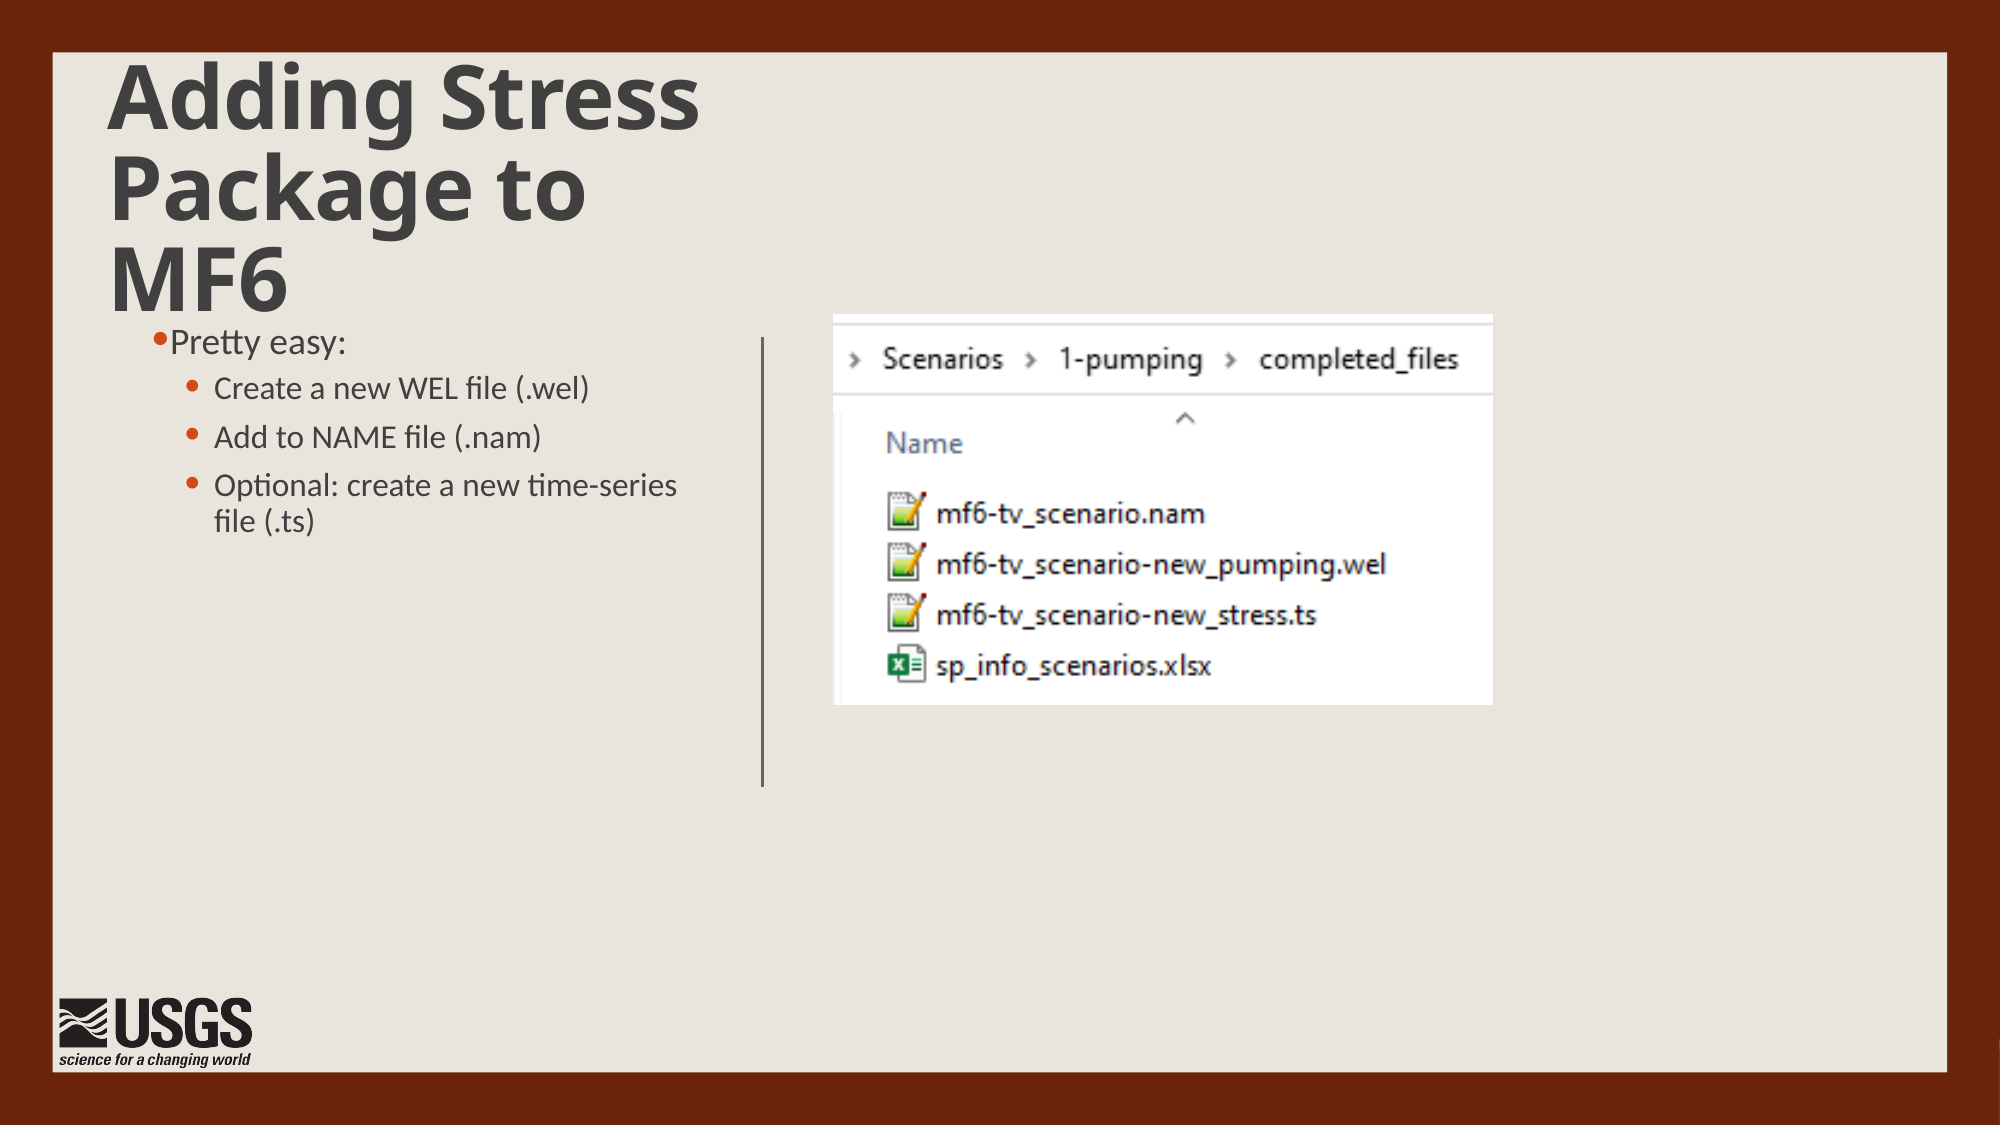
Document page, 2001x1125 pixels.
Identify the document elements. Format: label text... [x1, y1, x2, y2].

text_box [0, 0, 2000, 1125]
text_box Pretty easy: Create a new WEL file (.wel) Add to NAME file (.nam) Optional: create a new time-series file (.ts) [151, 314, 693, 992]
text_box [51, 51, 151, 993]
picture [50, 994, 259, 1070]
picture [832, 314, 1494, 706]
title Adding Stress Package to MF6 [92, 49, 744, 338]
text_box [262, 51, 1948, 1074]
